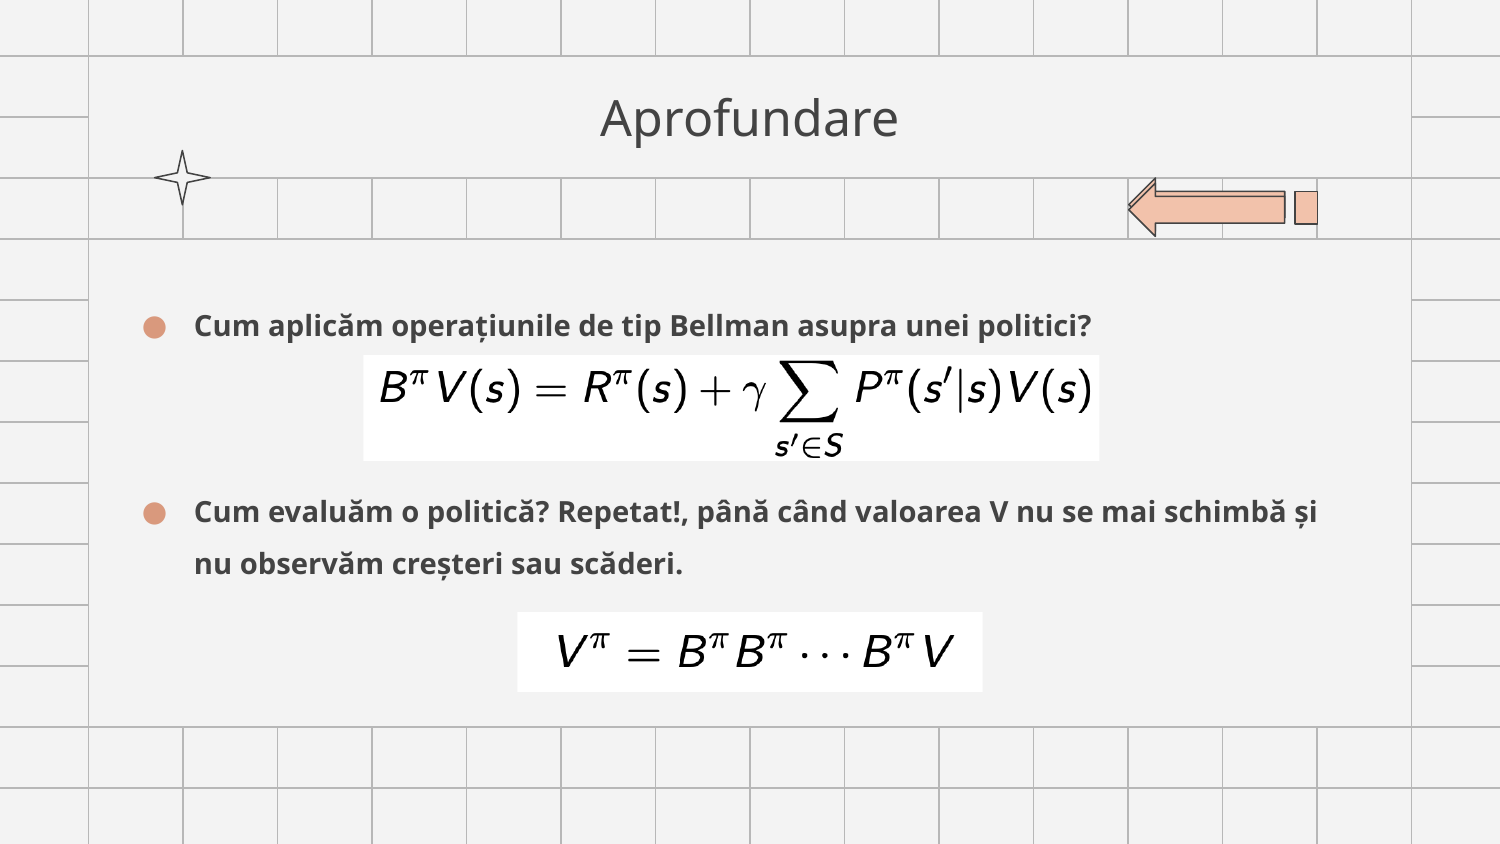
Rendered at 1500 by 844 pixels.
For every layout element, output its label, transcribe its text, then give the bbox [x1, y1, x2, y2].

picture [516, 612, 983, 692]
list Cum aplicăm operațiunile de tip Bellman asupra unei politici? [103, 278, 1359, 354]
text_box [1128, 177, 1318, 237]
picture [363, 355, 1100, 461]
text_box [154, 150, 211, 205]
title Aprofundare [88, 55, 1412, 179]
text_box Cum evaluăm o politică? Repetat!, până când valoarea V nu se mai schimbă și nu observăm creșteri sau scăderi. [103, 490, 1359, 566]
